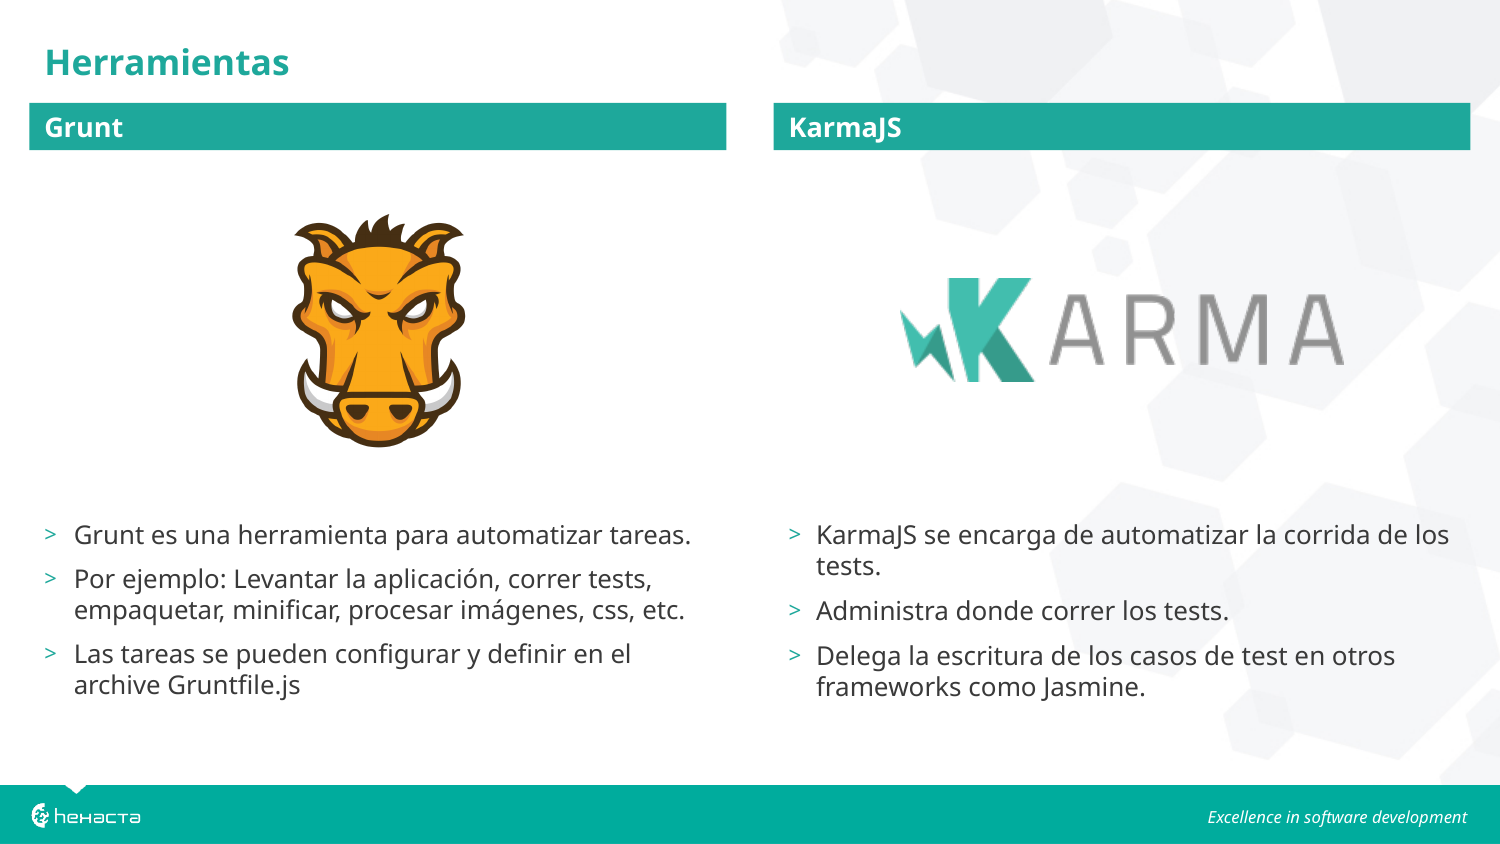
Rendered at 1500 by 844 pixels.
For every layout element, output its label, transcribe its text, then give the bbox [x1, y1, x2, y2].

list KarmaJS [773, 102, 1471, 151]
list Herramientas [29, 32, 1471, 92]
list KarmaJS se encarga de automatizar la corrida de los tests. Administra donde correr los tests. Delega la escritura de los casos de test en otros frameworks como Jasmine. [773, 510, 1471, 741]
list Grunt [29, 102, 727, 151]
picture [0, 0, 1500, 844]
list Grunt es una herramienta para automatizar tareas. Por ejemplo: Levantar la aplicación, correr tests, empaquetar, minificar, procesar imágenes, css, etc. Las tareas se pueden configurar y definir en el archive Gruntfile.js [29, 510, 727, 741]
